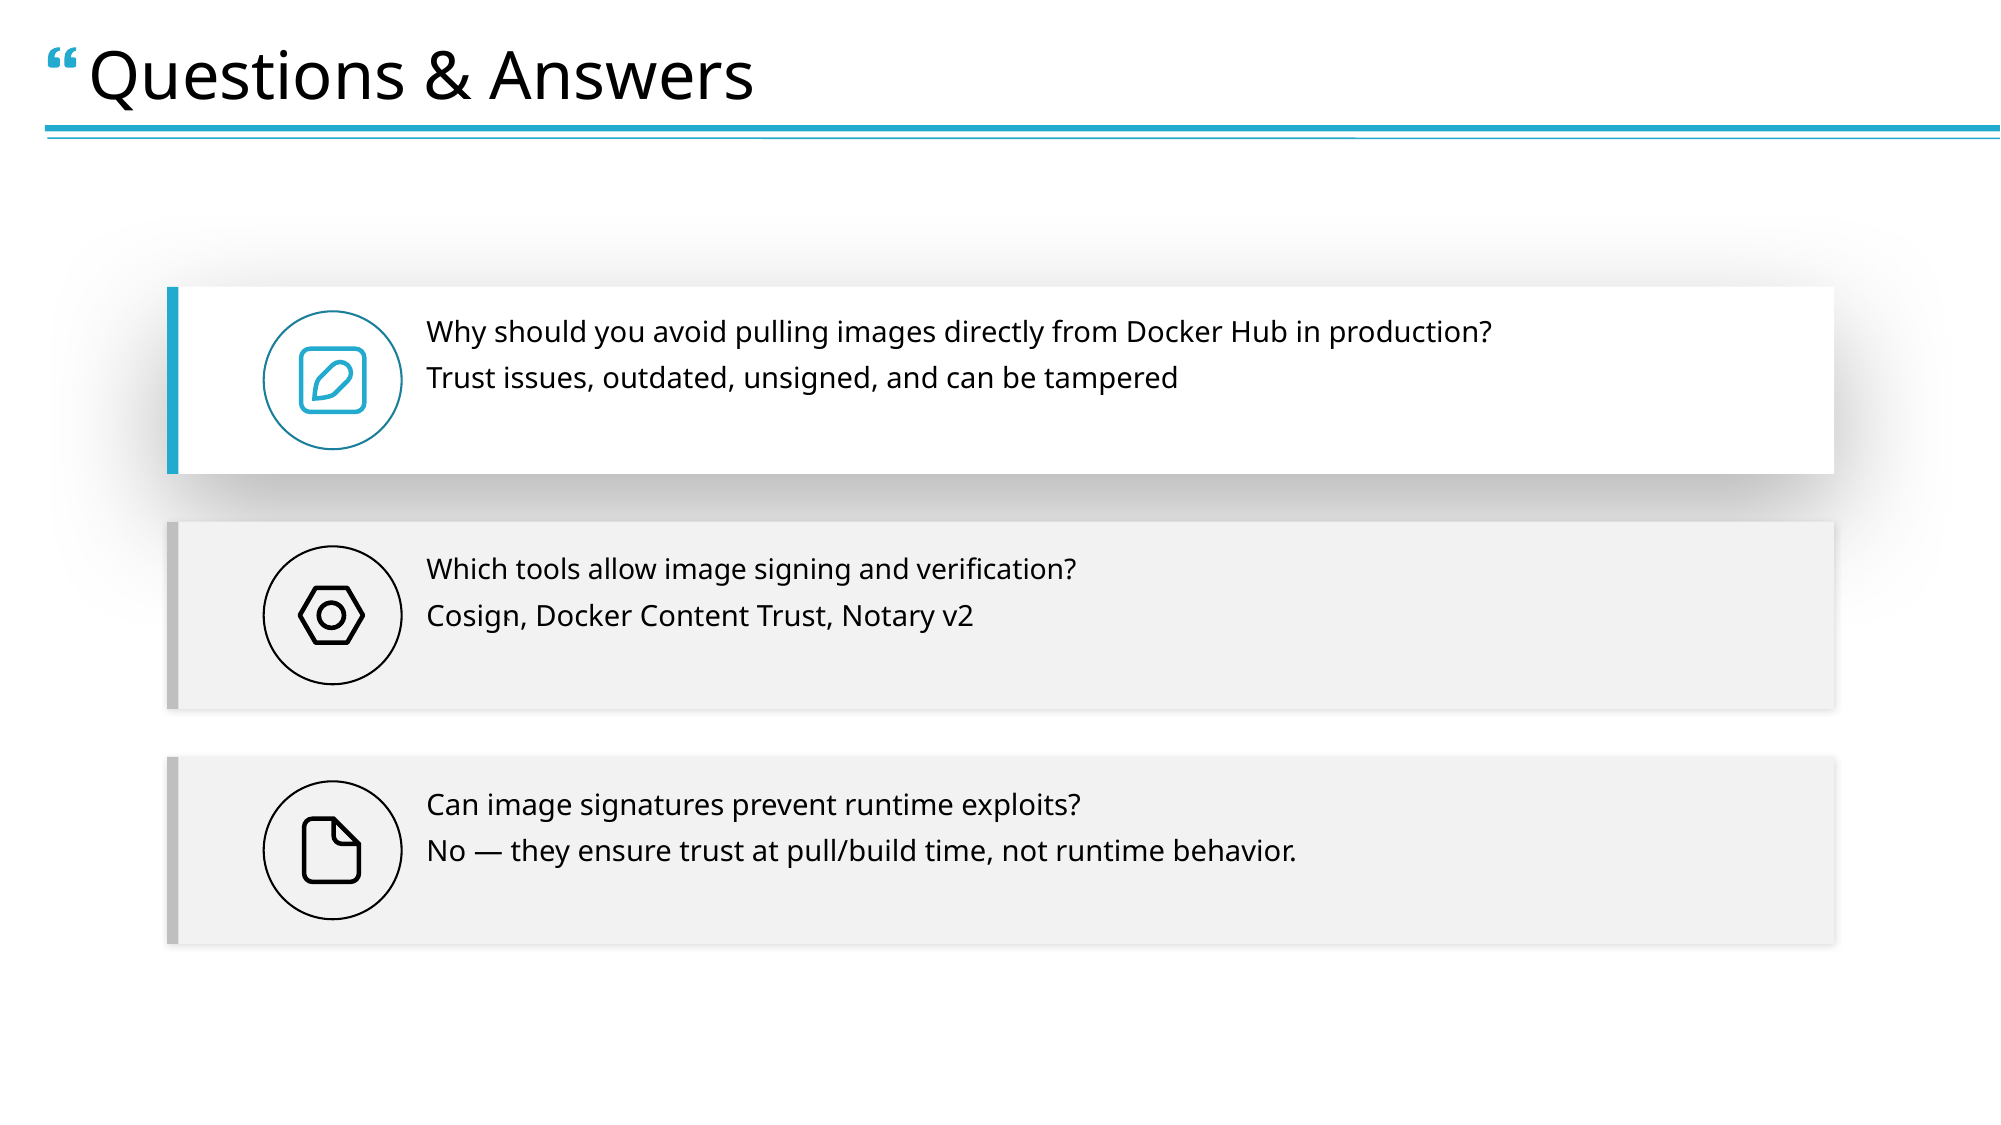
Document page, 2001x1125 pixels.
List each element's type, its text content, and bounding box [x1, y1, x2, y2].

text_box Cosign, Docker Content Trust, Notary v2 [426, 596, 1744, 697]
text_box Can image signatures prevent runtime exploits? [426, 780, 1196, 826]
text_box [167, 521, 179, 709]
text_box [179, 286, 1835, 474]
text_box [47, 47, 60, 68]
text_box [297, 585, 365, 645]
text_box [298, 346, 367, 415]
text_box 、 [179, 521, 1835, 709]
text_box [263, 311, 402, 450]
text_box [0, 0, 2000, 1125]
text_box [179, 756, 1835, 944]
text_box [167, 756, 179, 944]
text_box Trust issues, outdated, unsigned, and can be tampered [426, 359, 1744, 460]
text_box [263, 546, 402, 685]
text_box Why should you avoid pulling images directly from Docker Hub in production? [426, 307, 1696, 353]
text_box Questions & Answers [88, 37, 1914, 109]
text_box No — they ensure trust at pull/build time, not runtime behavior. [426, 832, 1744, 933]
text_box Which tools allow image signing and verification? [426, 545, 1196, 591]
text_box [301, 816, 362, 885]
text_box [167, 286, 179, 474]
text_box [64, 47, 77, 68]
text_box [263, 781, 402, 920]
